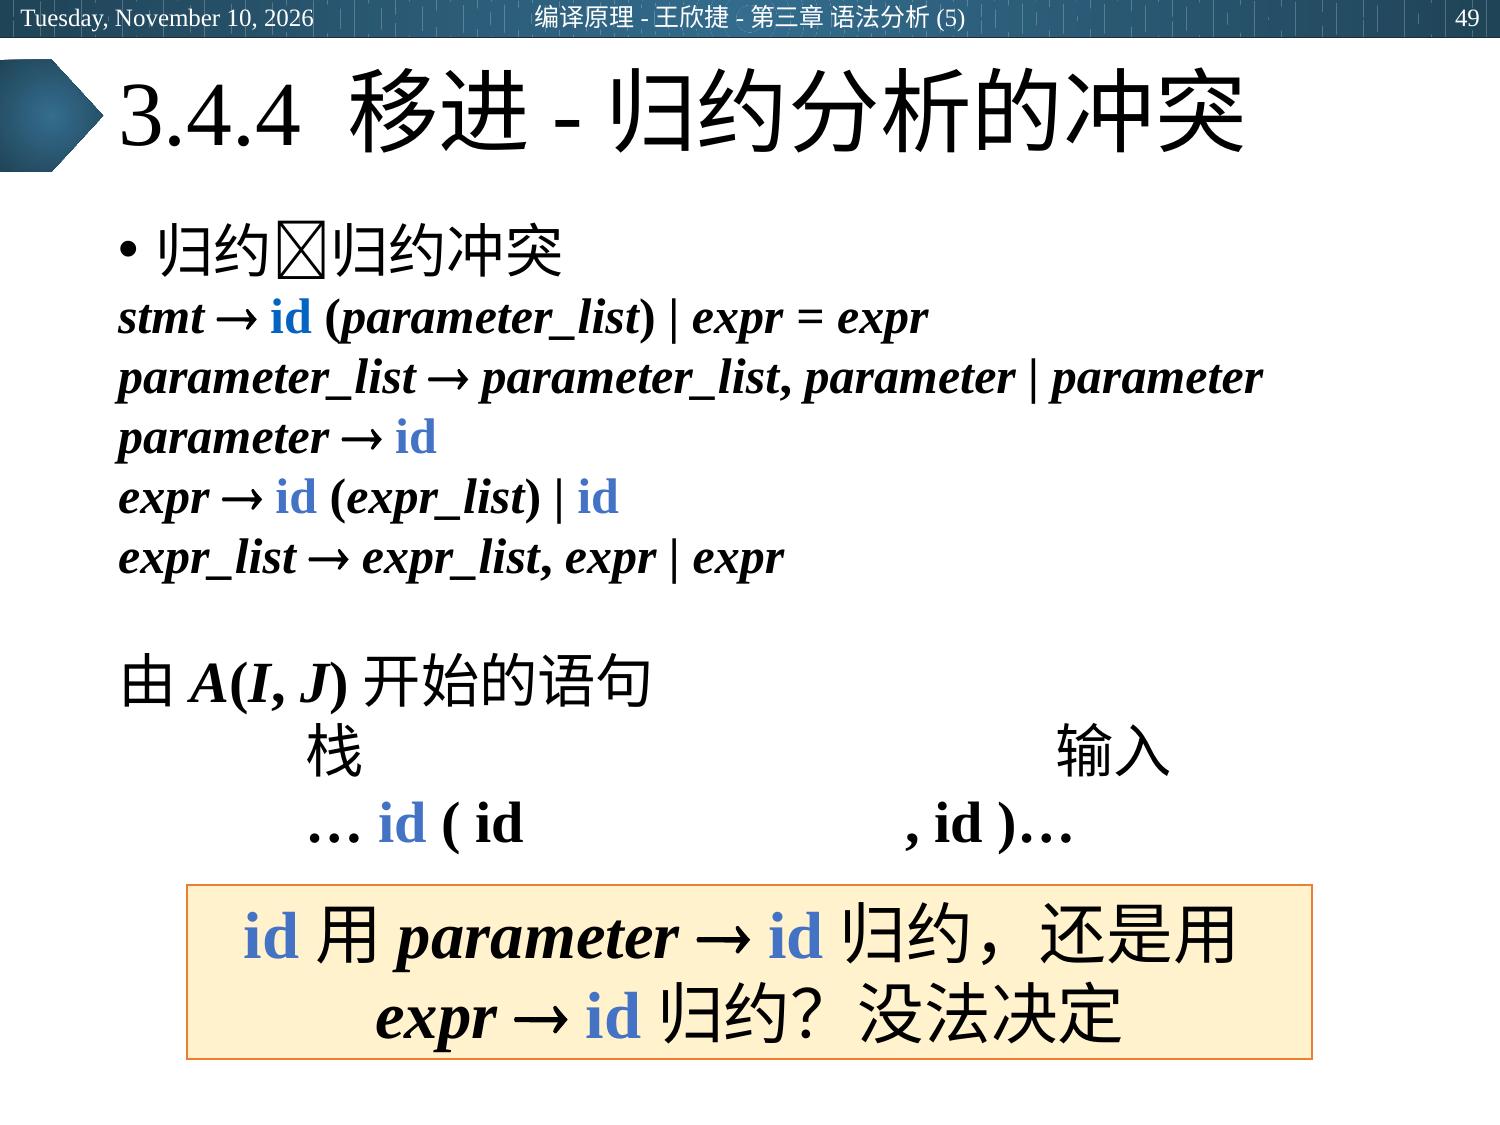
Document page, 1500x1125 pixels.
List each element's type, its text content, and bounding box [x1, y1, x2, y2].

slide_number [5, 1, 344, 32]
text_box id用parameter  id归约，还是用expr  id归约？没法决定 [186, 884, 1313, 1060]
footer 编译原理-王欣捷-第三章 语法分析(5) [496, 1, 1004, 32]
list 归约归约冲突 stmt  id (parameter_list) | expr = expr parameter_list  parameter_list, parameter | parameter parameter  id expr  id (expr_list) | id expr_list  expr_list, expr | expr 由A(I, J)开始的语句 栈 输入 … id ( id , id )… [103, 206, 1476, 1014]
slide_number 49 [1157, 1, 1495, 32]
title 3.4.4 移进-归约分析的冲突 [103, 37, 1397, 194]
